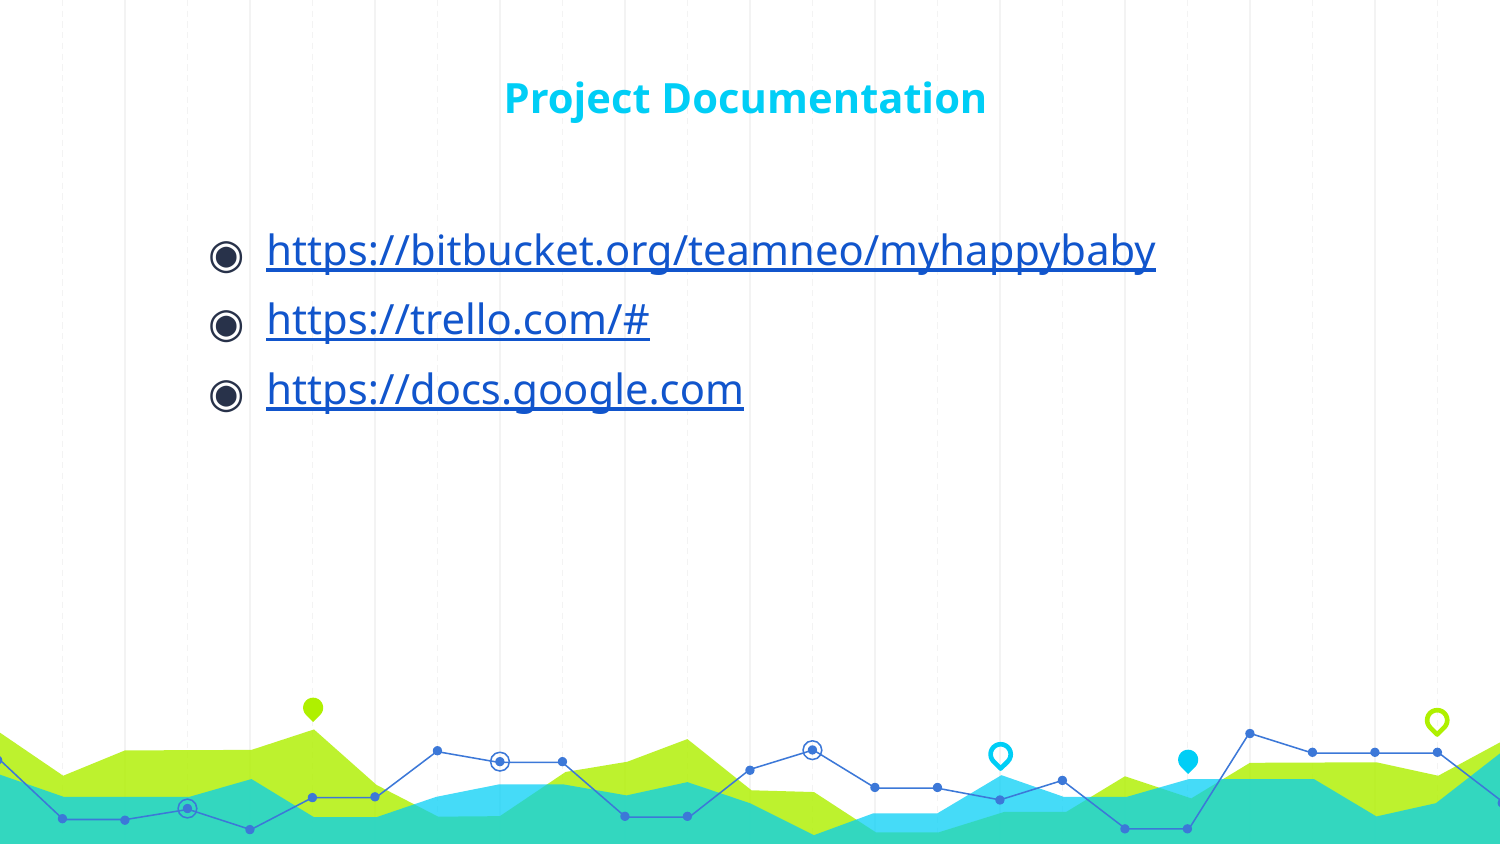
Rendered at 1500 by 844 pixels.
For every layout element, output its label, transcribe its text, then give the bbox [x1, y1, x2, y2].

title Project Documentation [171, 45, 1320, 138]
list https://bitbucket.org/teamneo/myhappybaby https://trello.com/# https://docs.google.com [176, 208, 1325, 684]
